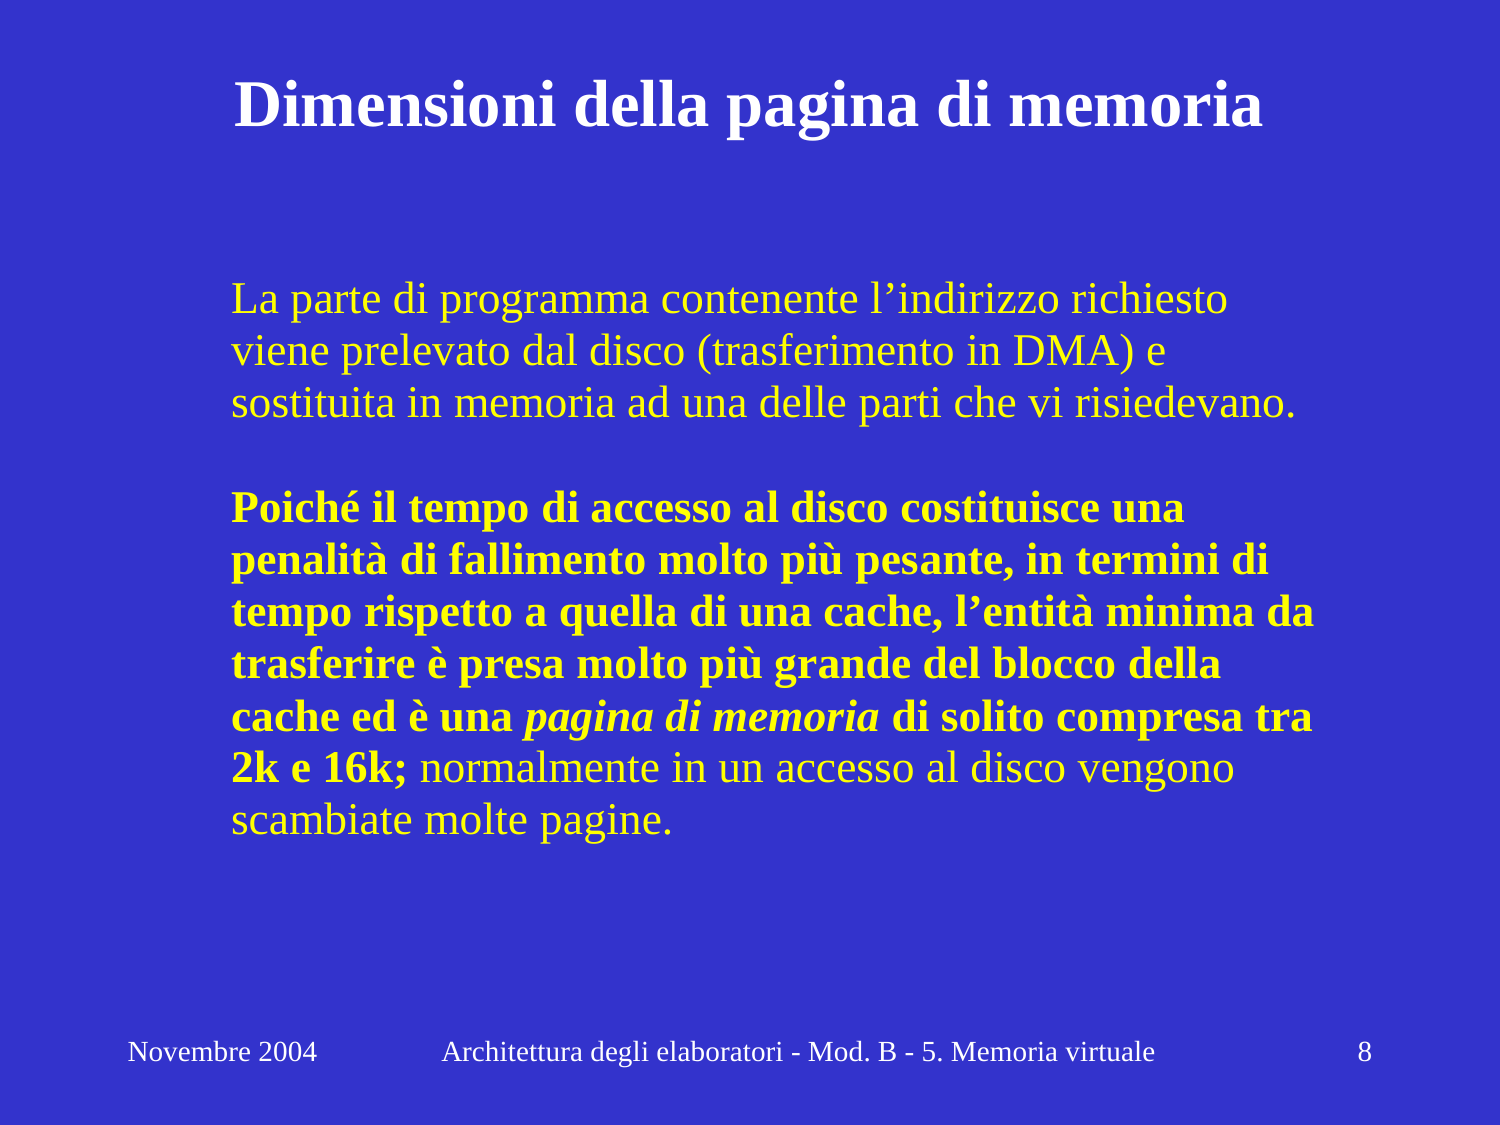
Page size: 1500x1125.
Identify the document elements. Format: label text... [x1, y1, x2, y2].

slide_number 8 [1224, 1025, 1388, 1100]
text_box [230, 271, 1315, 899]
slide_number Novembre 2004 [112, 1025, 349, 1100]
footer Architettura degli elaboratori - Mod. B - 5. Memoria virtuale [360, 1025, 1224, 1100]
title Dimensioni della pagina di memoria [112, 50, 1388, 150]
